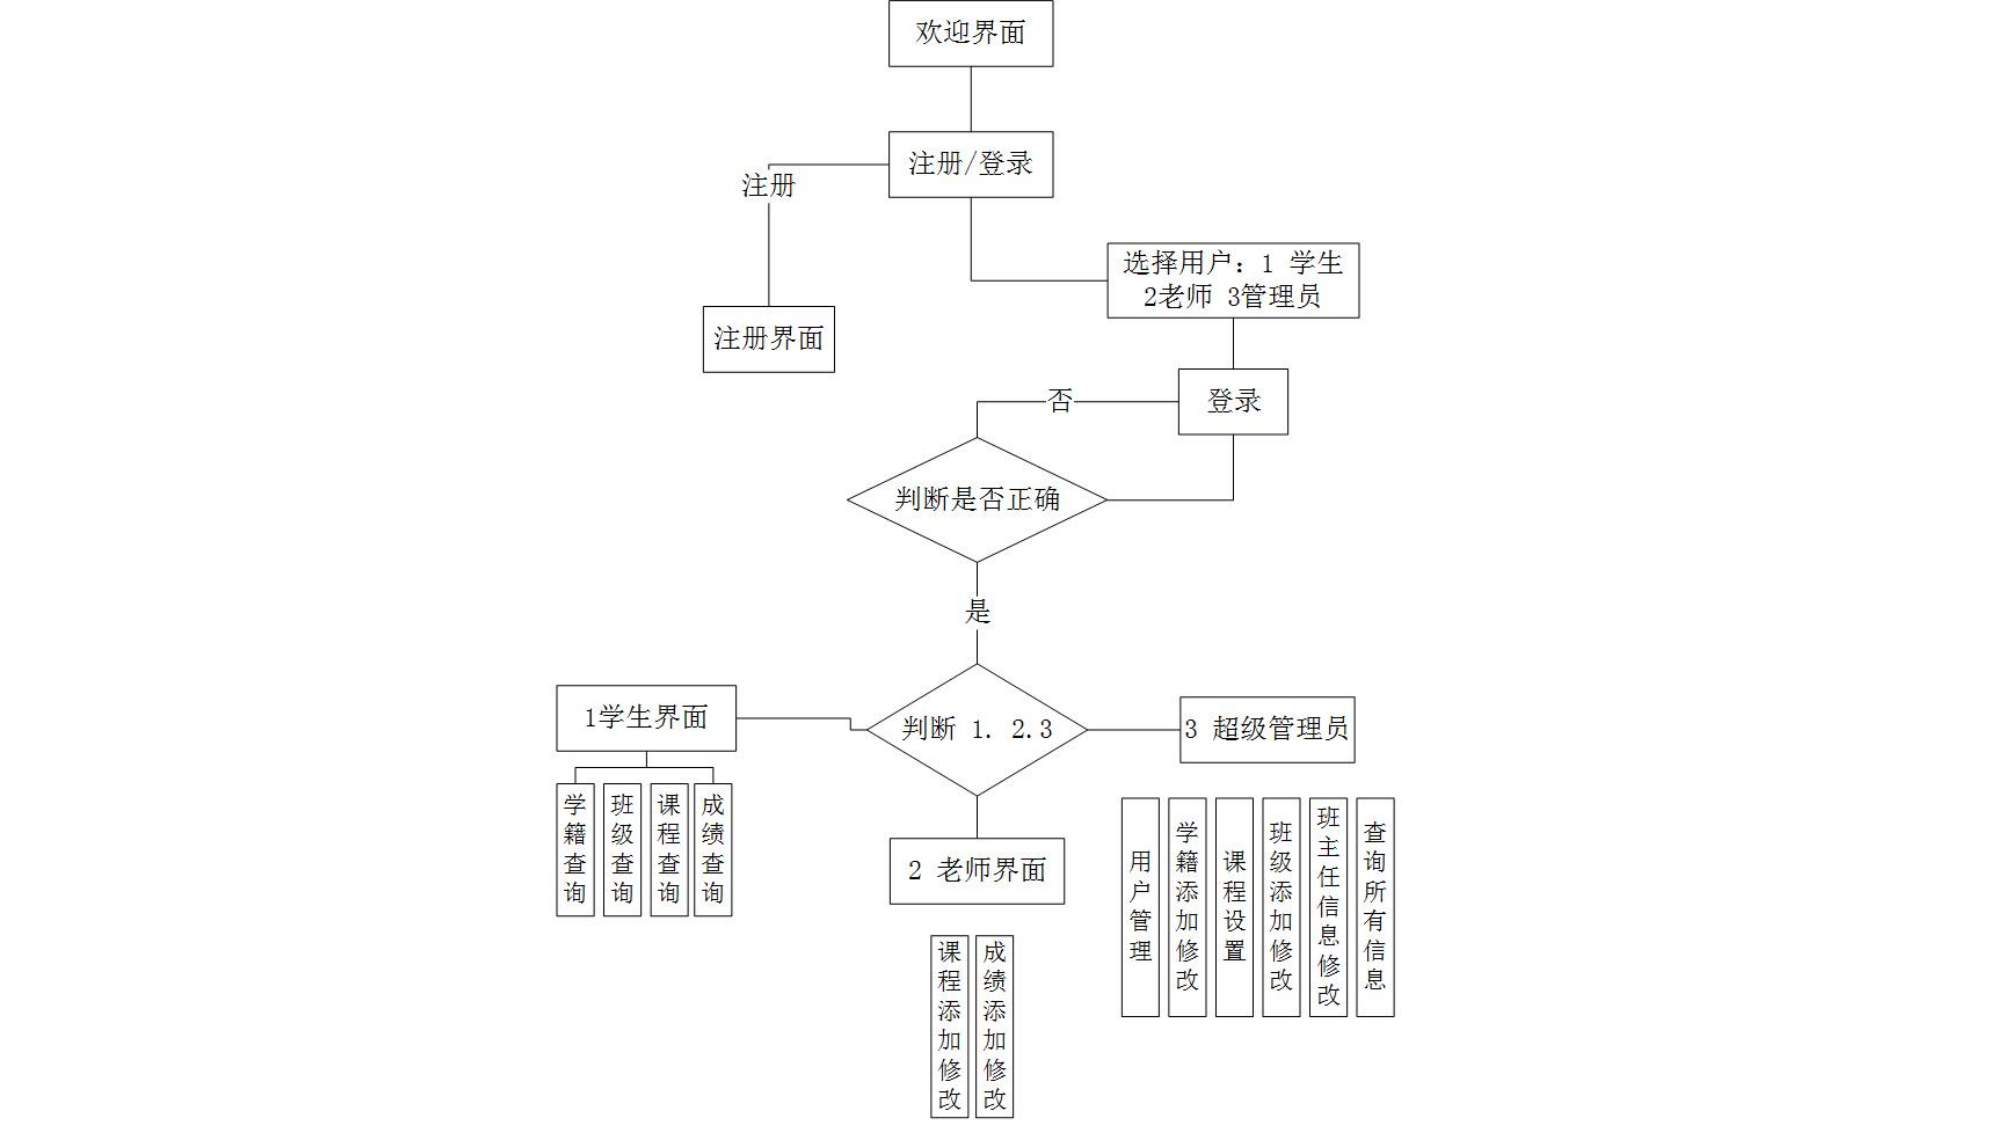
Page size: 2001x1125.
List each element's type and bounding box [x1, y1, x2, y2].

picture [550, 0, 1401, 1125]
